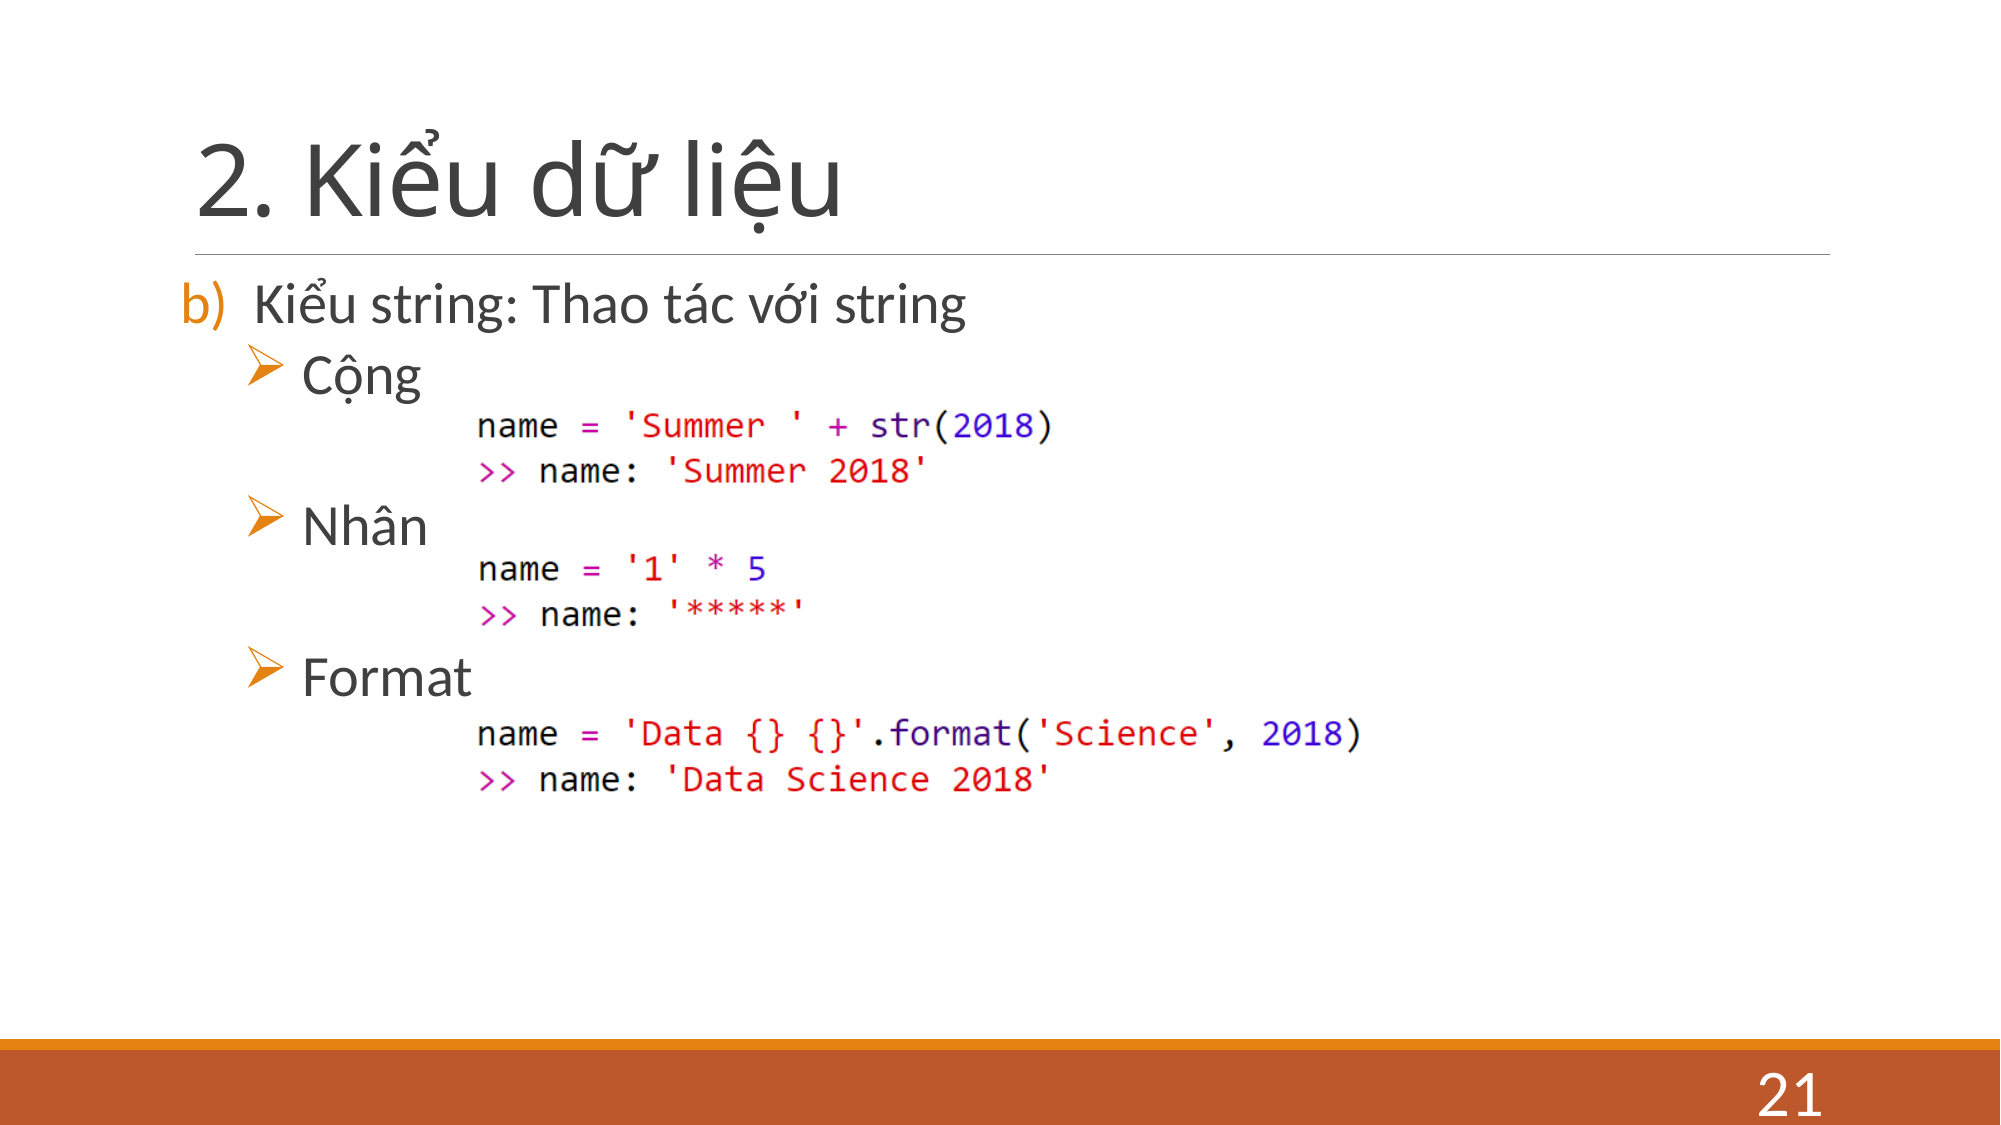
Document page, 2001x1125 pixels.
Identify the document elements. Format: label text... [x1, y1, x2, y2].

picture [469, 715, 1371, 800]
list b) Kiểu string: Thao tác với string Cộng Nhân Format [180, 265, 1830, 963]
picture [469, 543, 820, 635]
slide_number 21 [1624, 1059, 1840, 1120]
title 2. Kiểu dữ liệu [180, 47, 1830, 244]
picture [469, 405, 1058, 495]
